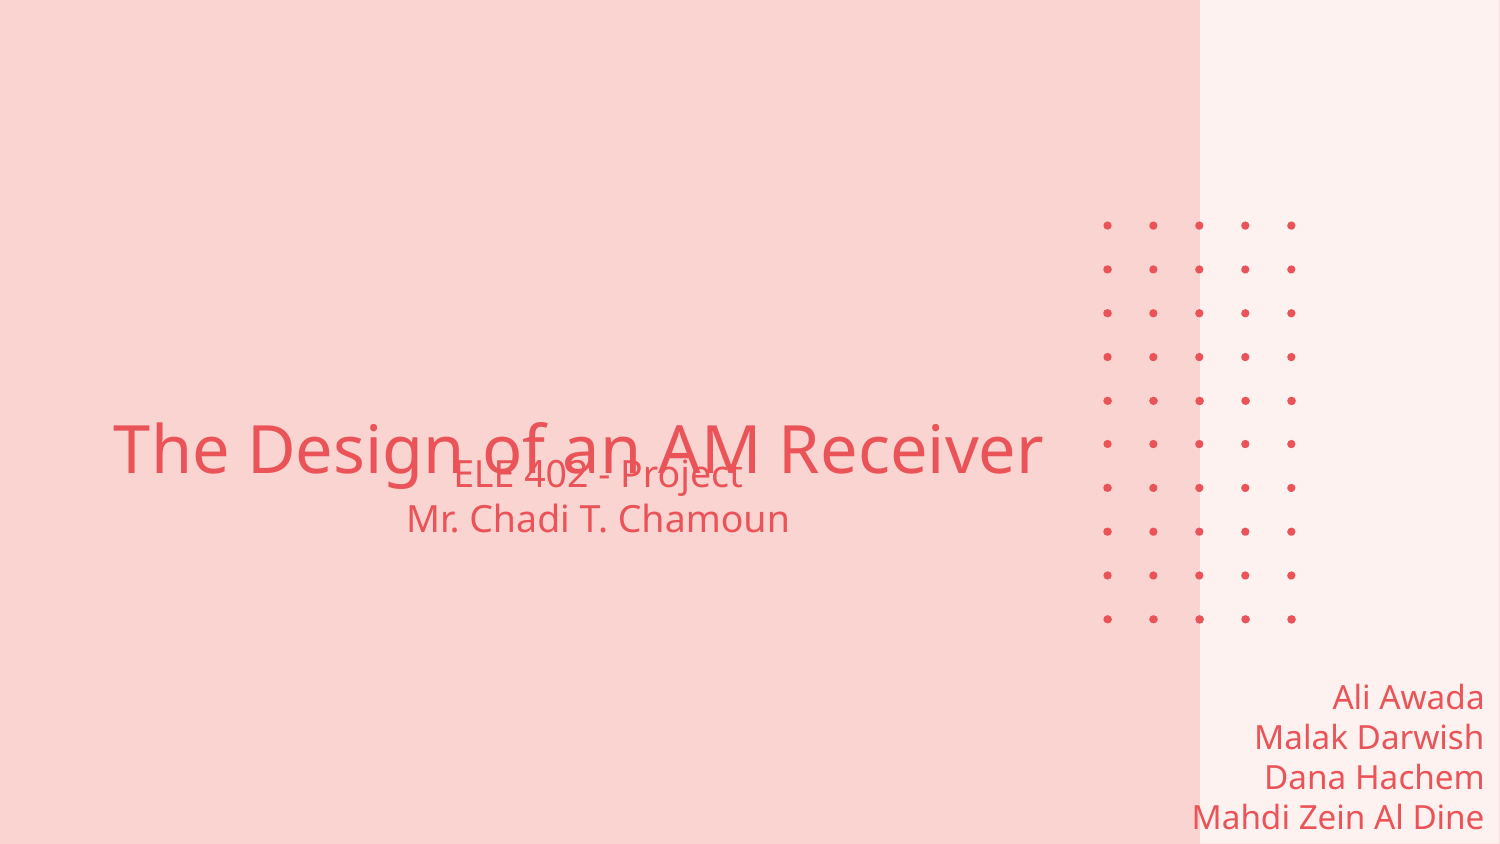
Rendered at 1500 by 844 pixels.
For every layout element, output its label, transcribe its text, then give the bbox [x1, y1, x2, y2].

text_box Ali Awada Malak Darwish Dana Hachem Mahdi Zein Al Dine [553, 661, 1500, 737]
subtitle ELE 402 - Project Mr. Chadi T. Chamoun [89, 435, 1107, 510]
title The Design of an AM Receiver [98, 233, 1116, 547]
